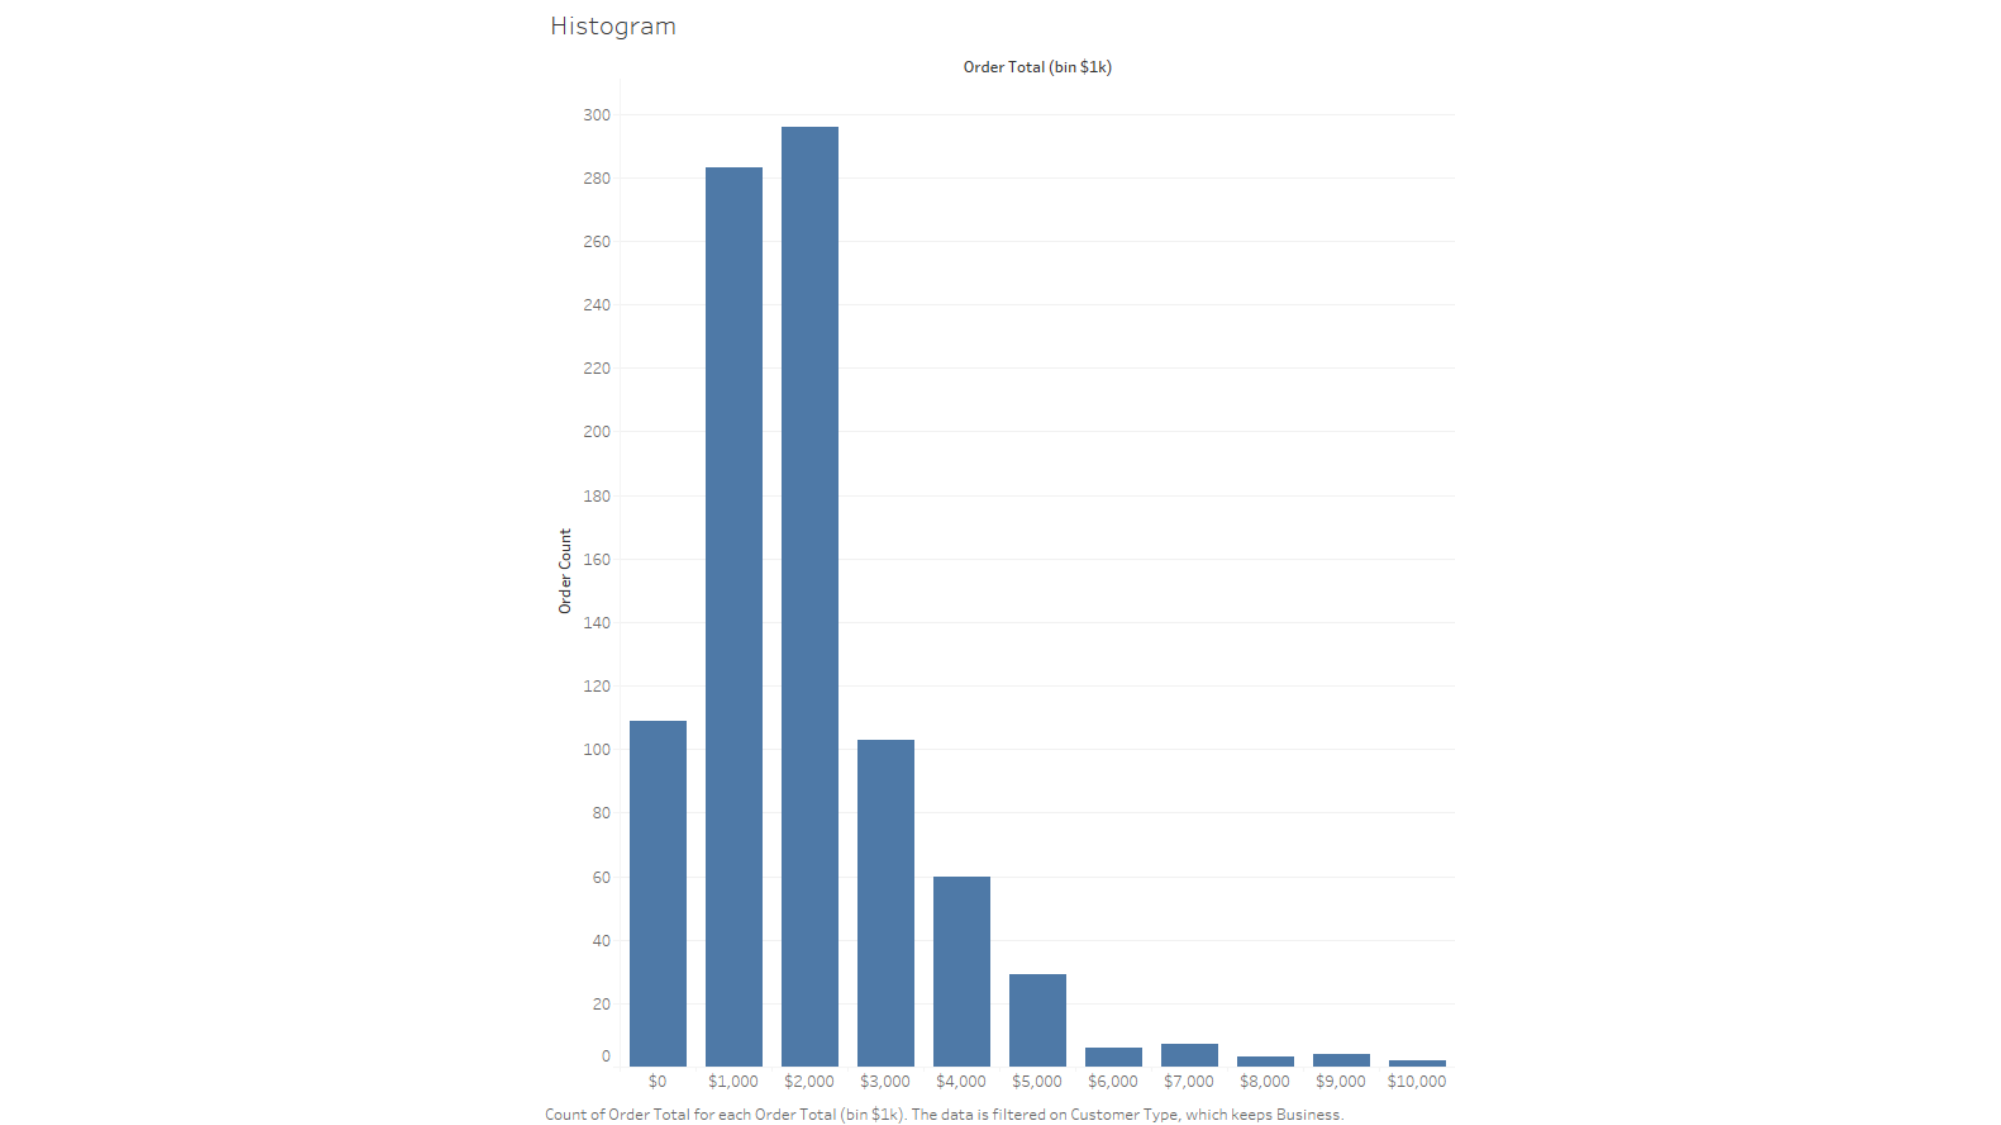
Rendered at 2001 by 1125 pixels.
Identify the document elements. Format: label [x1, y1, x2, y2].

picture [545, 0, 1455, 1125]
